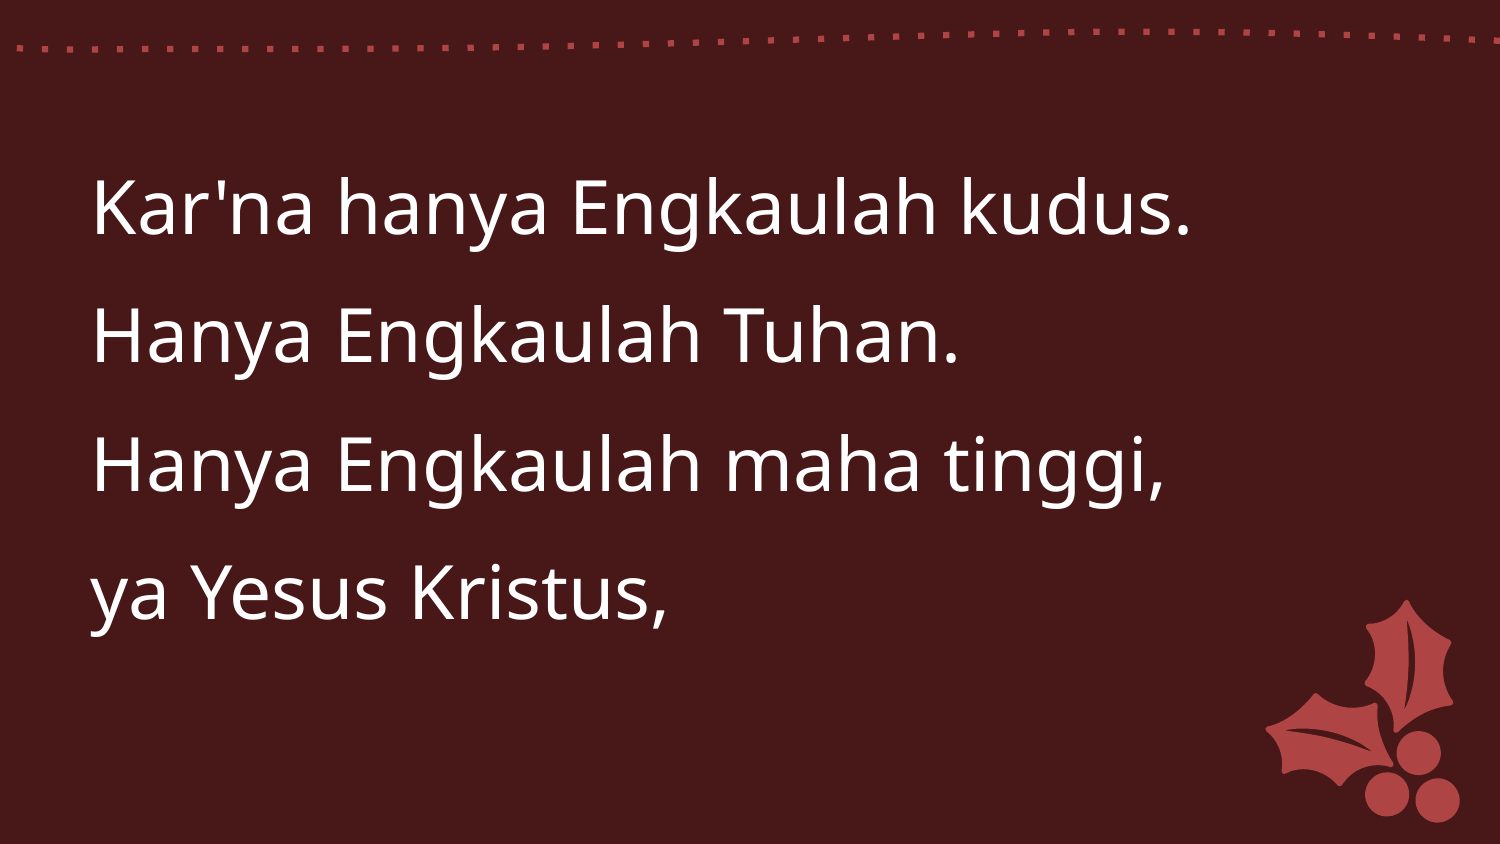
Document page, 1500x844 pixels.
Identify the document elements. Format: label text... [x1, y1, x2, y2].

text_box Kar'na hanya Engkaulah kudus. Hanya Engkaulah Tuhan. Hanya Engkaulah maha tinggi, ya Yesus Kristus, [50, 130, 1478, 755]
